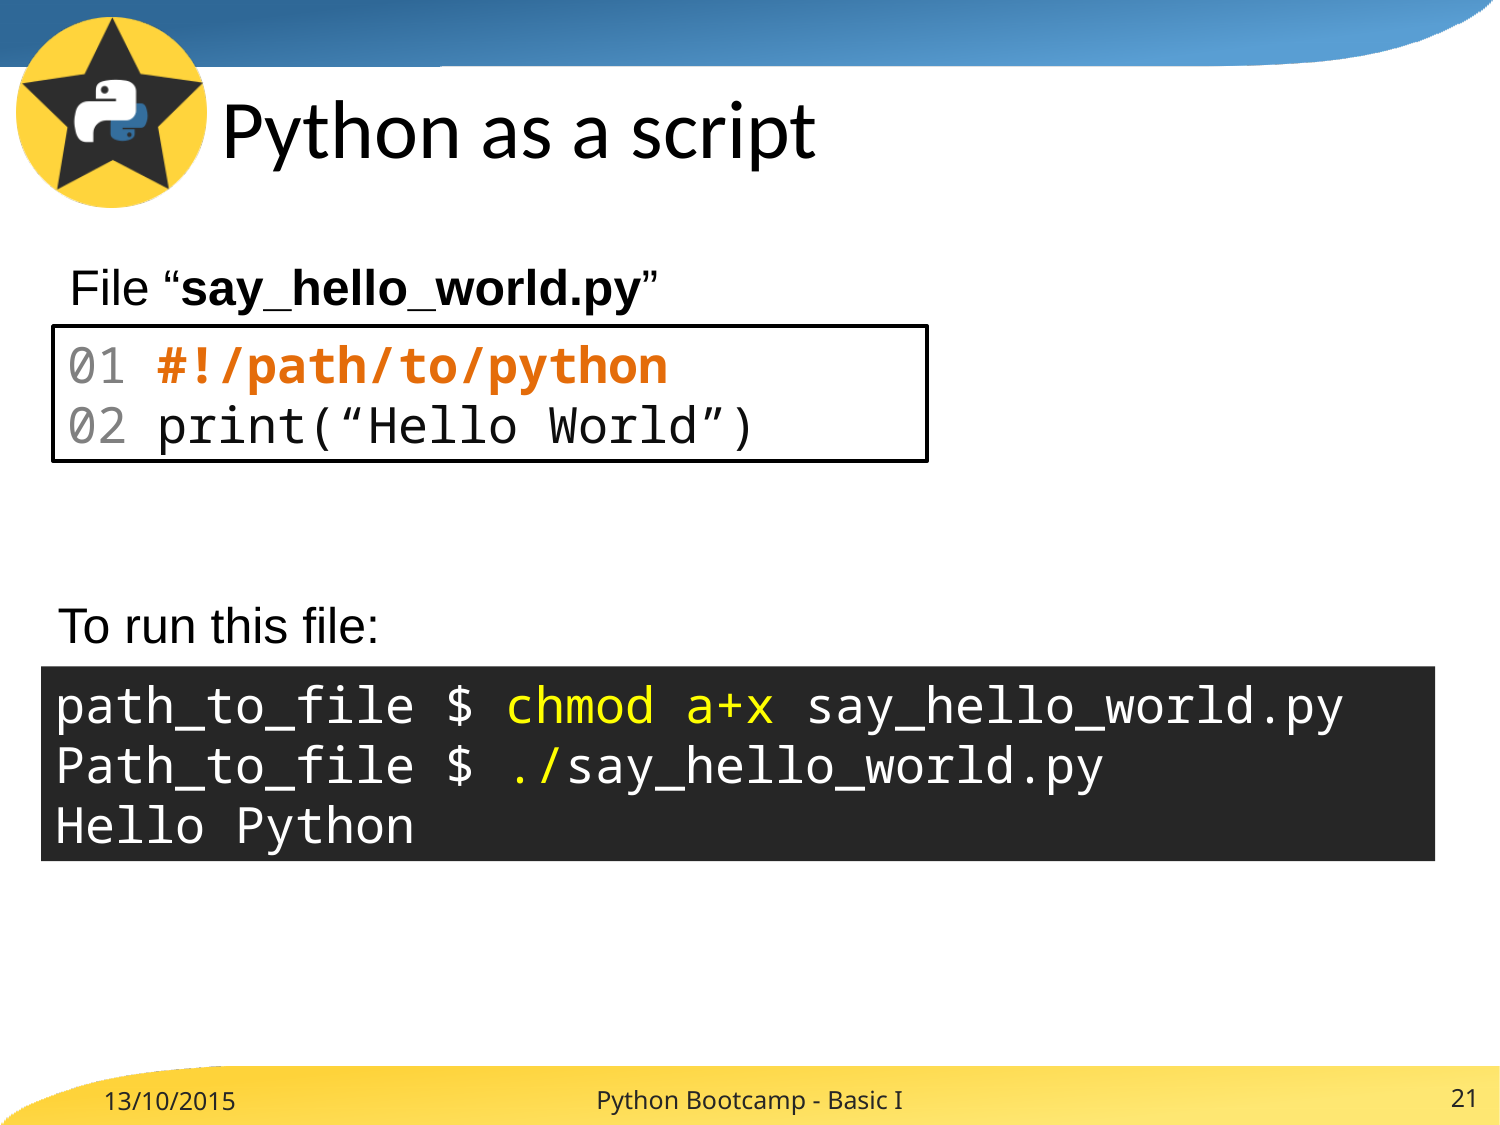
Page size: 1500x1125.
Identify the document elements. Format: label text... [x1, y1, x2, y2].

text_box File “say_hello_world.py” [54, 247, 674, 323]
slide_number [88, 1070, 439, 1125]
text_box 01 #!/path/to/python 02 print(“Hello World”) [51, 324, 929, 463]
title Python as a script [206, 66, 1425, 185]
picture [0, 0, 1500, 208]
text_box path_to_file $ chmod a+x say_hello_world.py Path_to_file $ ./say_hello_world.py Hello Python [39, 664, 1437, 863]
footer Python Bootcamp - Basic I [512, 1069, 988, 1125]
text_box To run this file: [42, 586, 396, 661]
slide_number 21 [1144, 1069, 1495, 1125]
picture [0, 1066, 1500, 1125]
